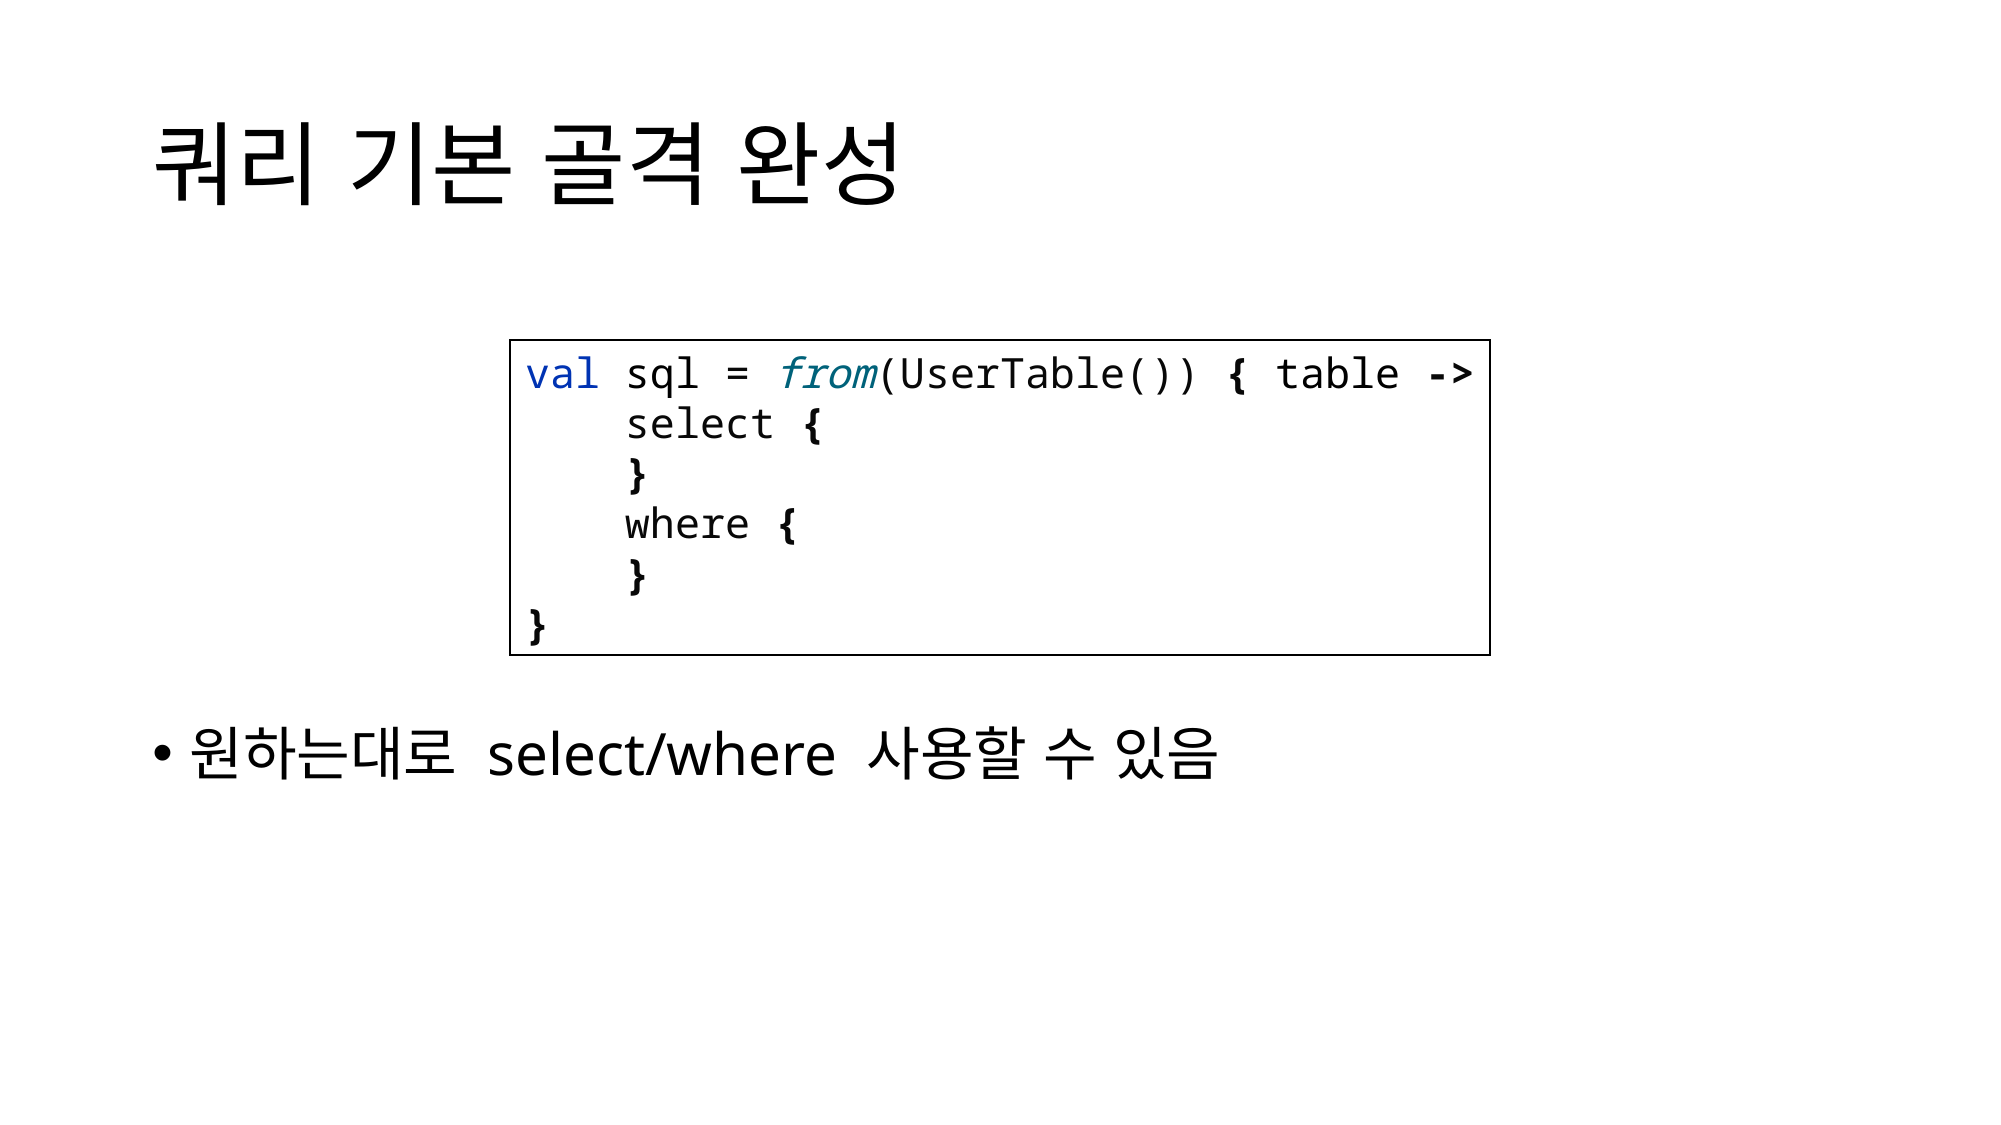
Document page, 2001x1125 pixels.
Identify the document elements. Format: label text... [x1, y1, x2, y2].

list 원하는대로 select/where 사용할 수 있음 [137, 717, 1863, 1014]
text_box val sql = from(UserTable()) { table -> select { } where { } } [510, 339, 1490, 655]
title 쿼리 기본 골격 완성 [137, 59, 1863, 278]
